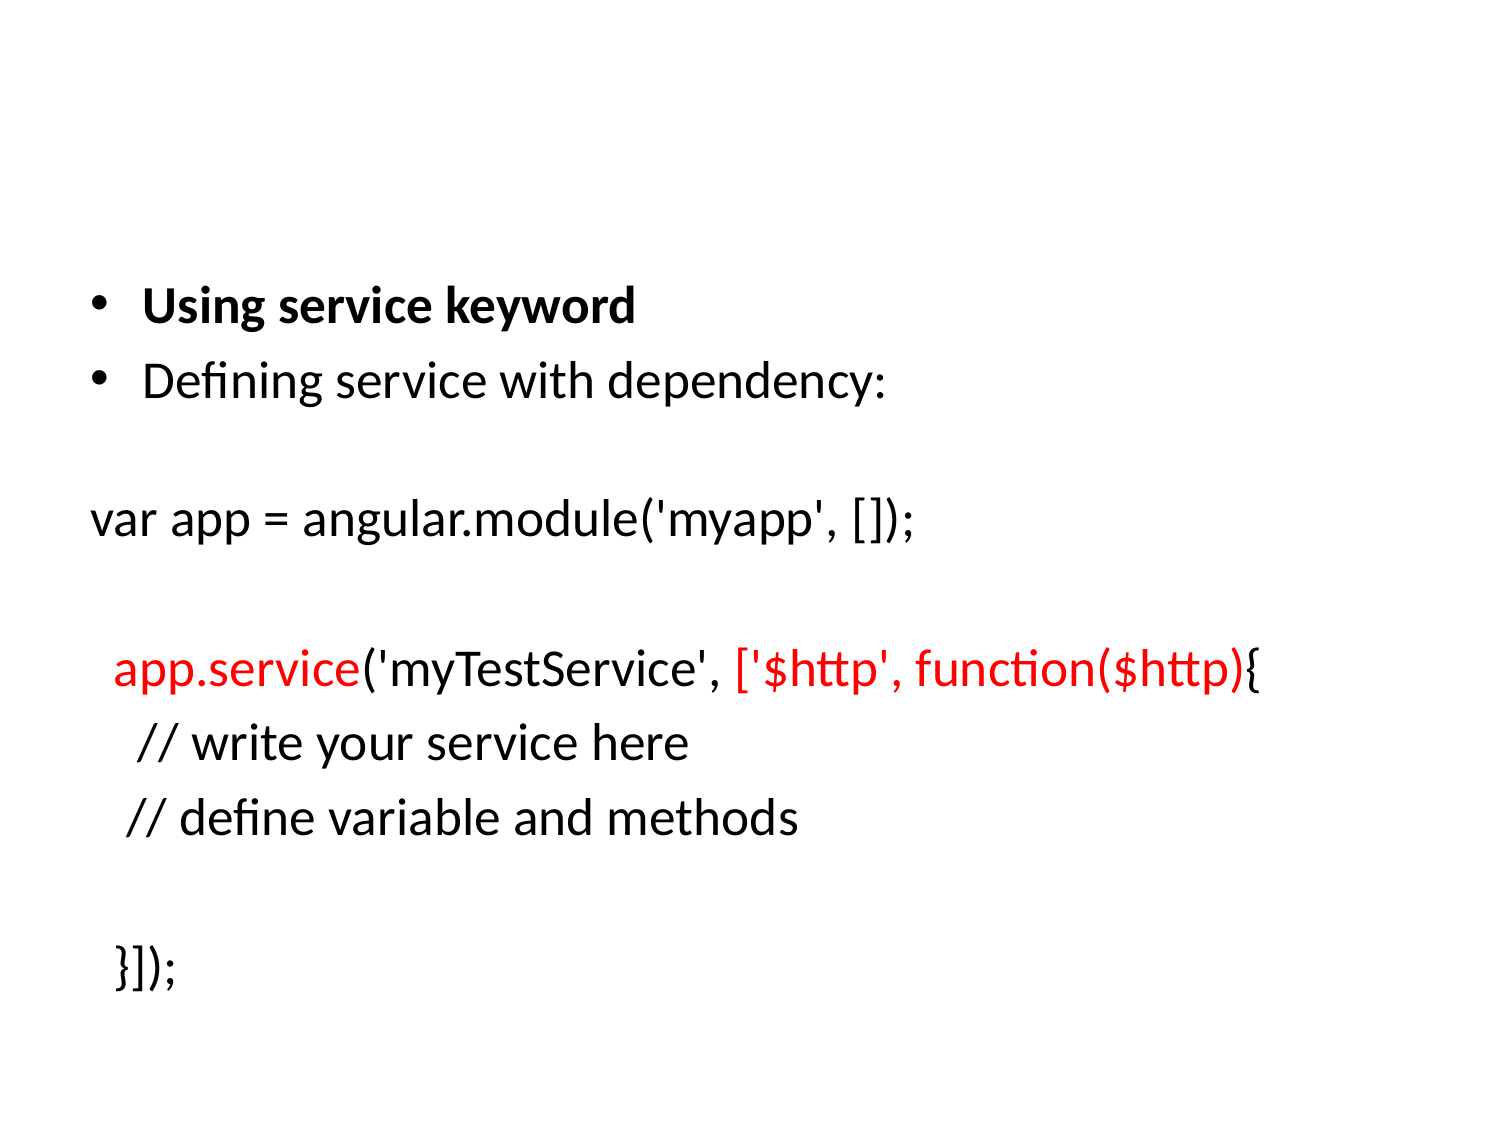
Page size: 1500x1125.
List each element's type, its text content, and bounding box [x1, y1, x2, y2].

list Using service keyword Defining service with dependency: var app = angular.module('myapp', []); app.service('myTestService', ['$http', function($http){ // write your service here // define variable and methods }]); [75, 262, 1425, 1005]
